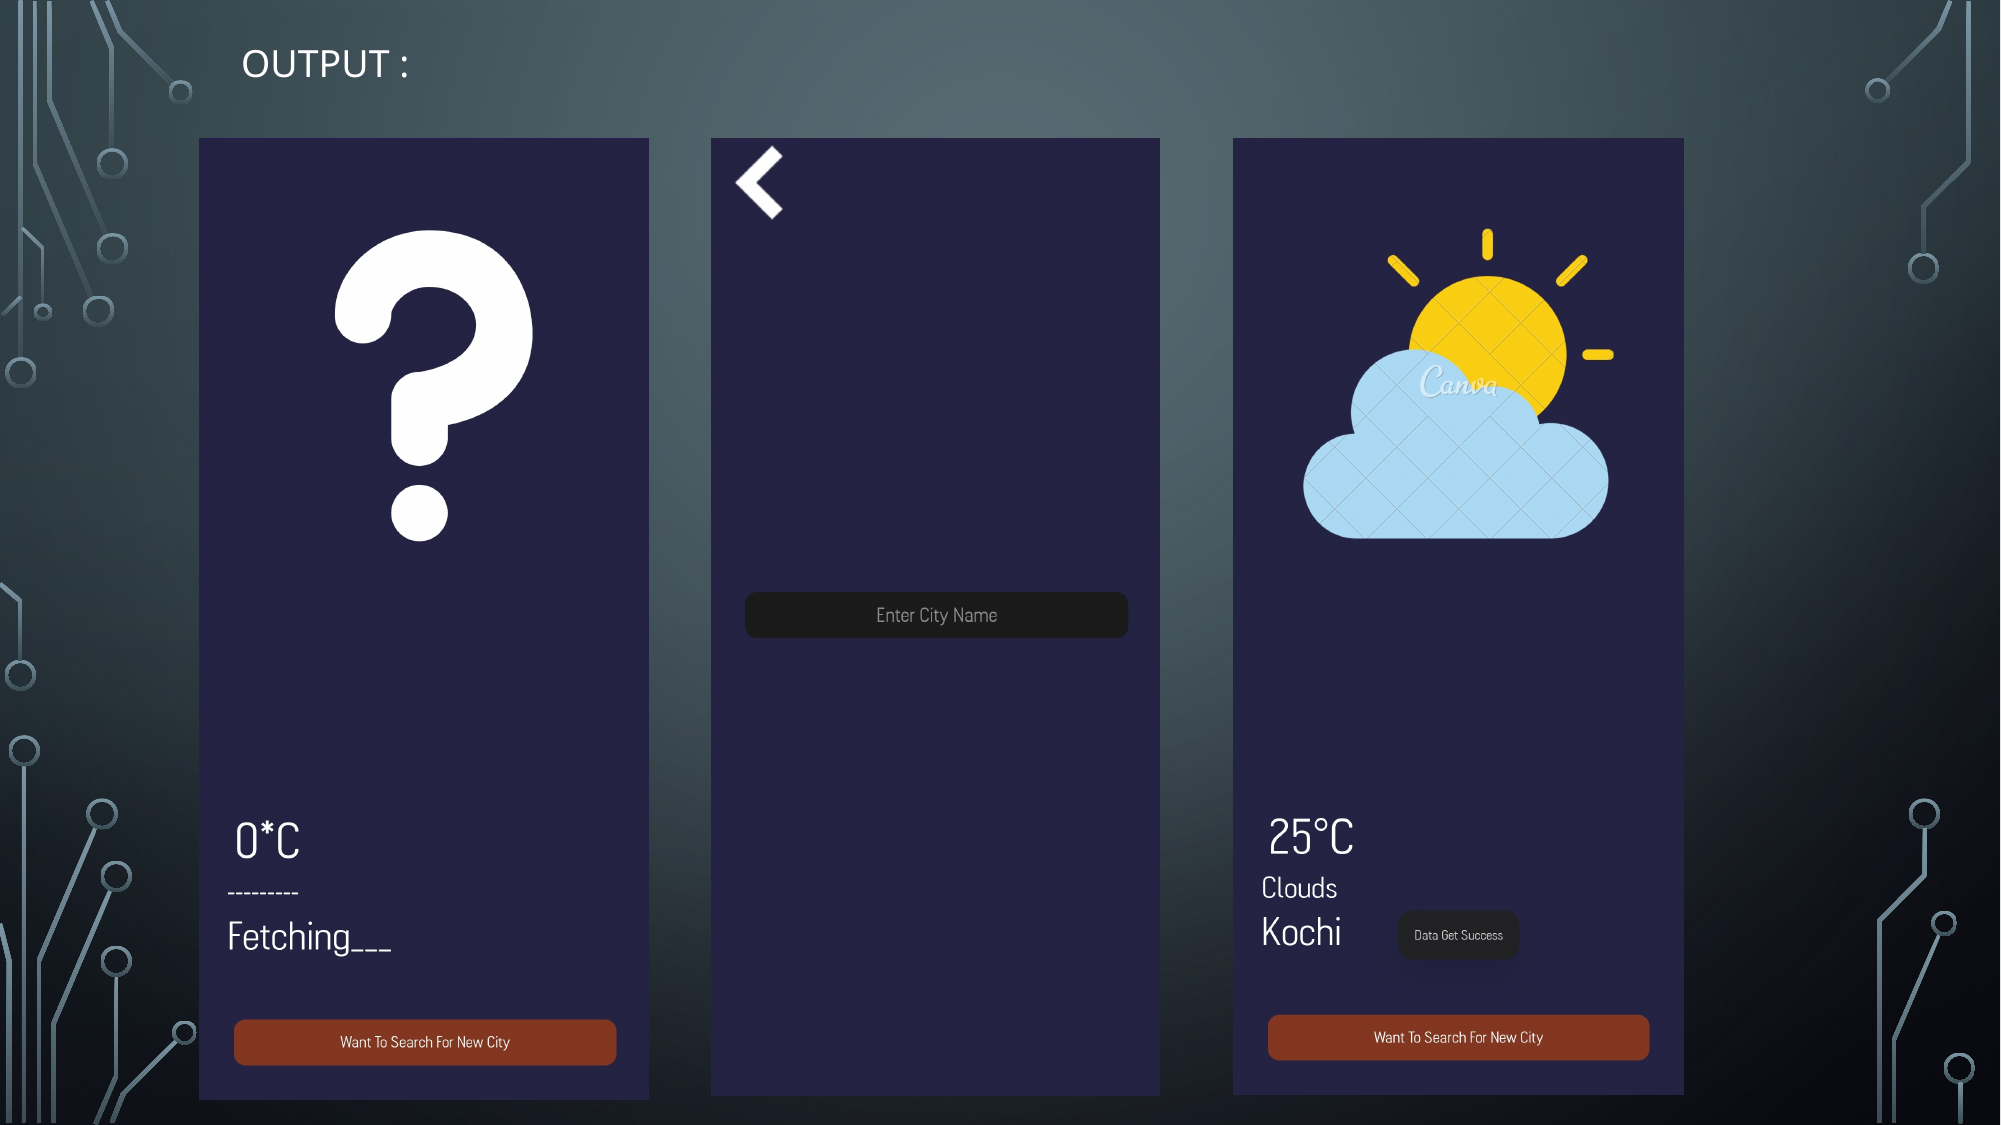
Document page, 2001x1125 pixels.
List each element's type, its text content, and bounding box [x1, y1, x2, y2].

picture [199, 138, 650, 1101]
text_box OUTPUT : [226, 32, 820, 93]
picture [711, 138, 1160, 1097]
picture [1233, 138, 1685, 1096]
